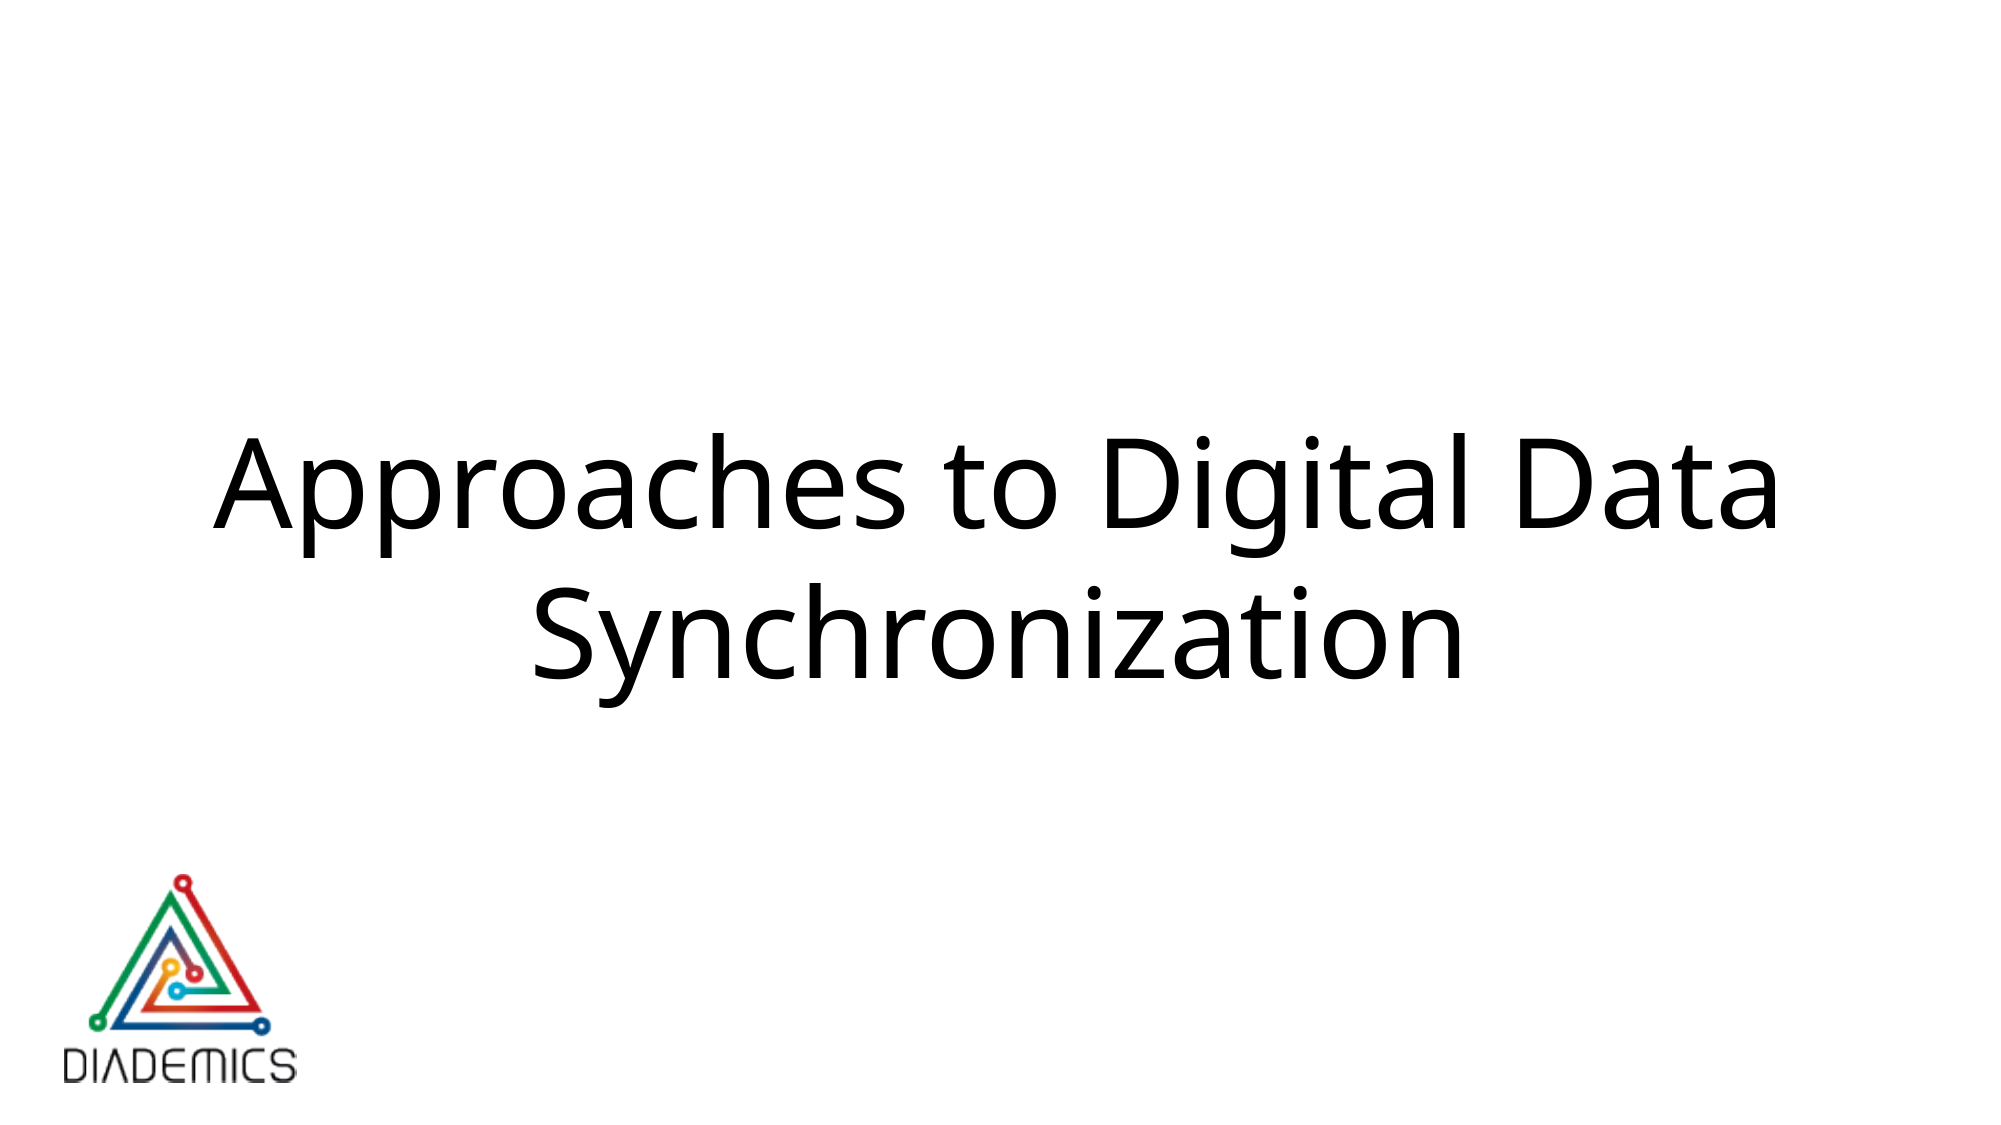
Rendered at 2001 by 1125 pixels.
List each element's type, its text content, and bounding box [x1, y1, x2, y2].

picture [64, 874, 297, 1083]
text_box Approaches to Digital Data Synchronization [180, 395, 1820, 711]
